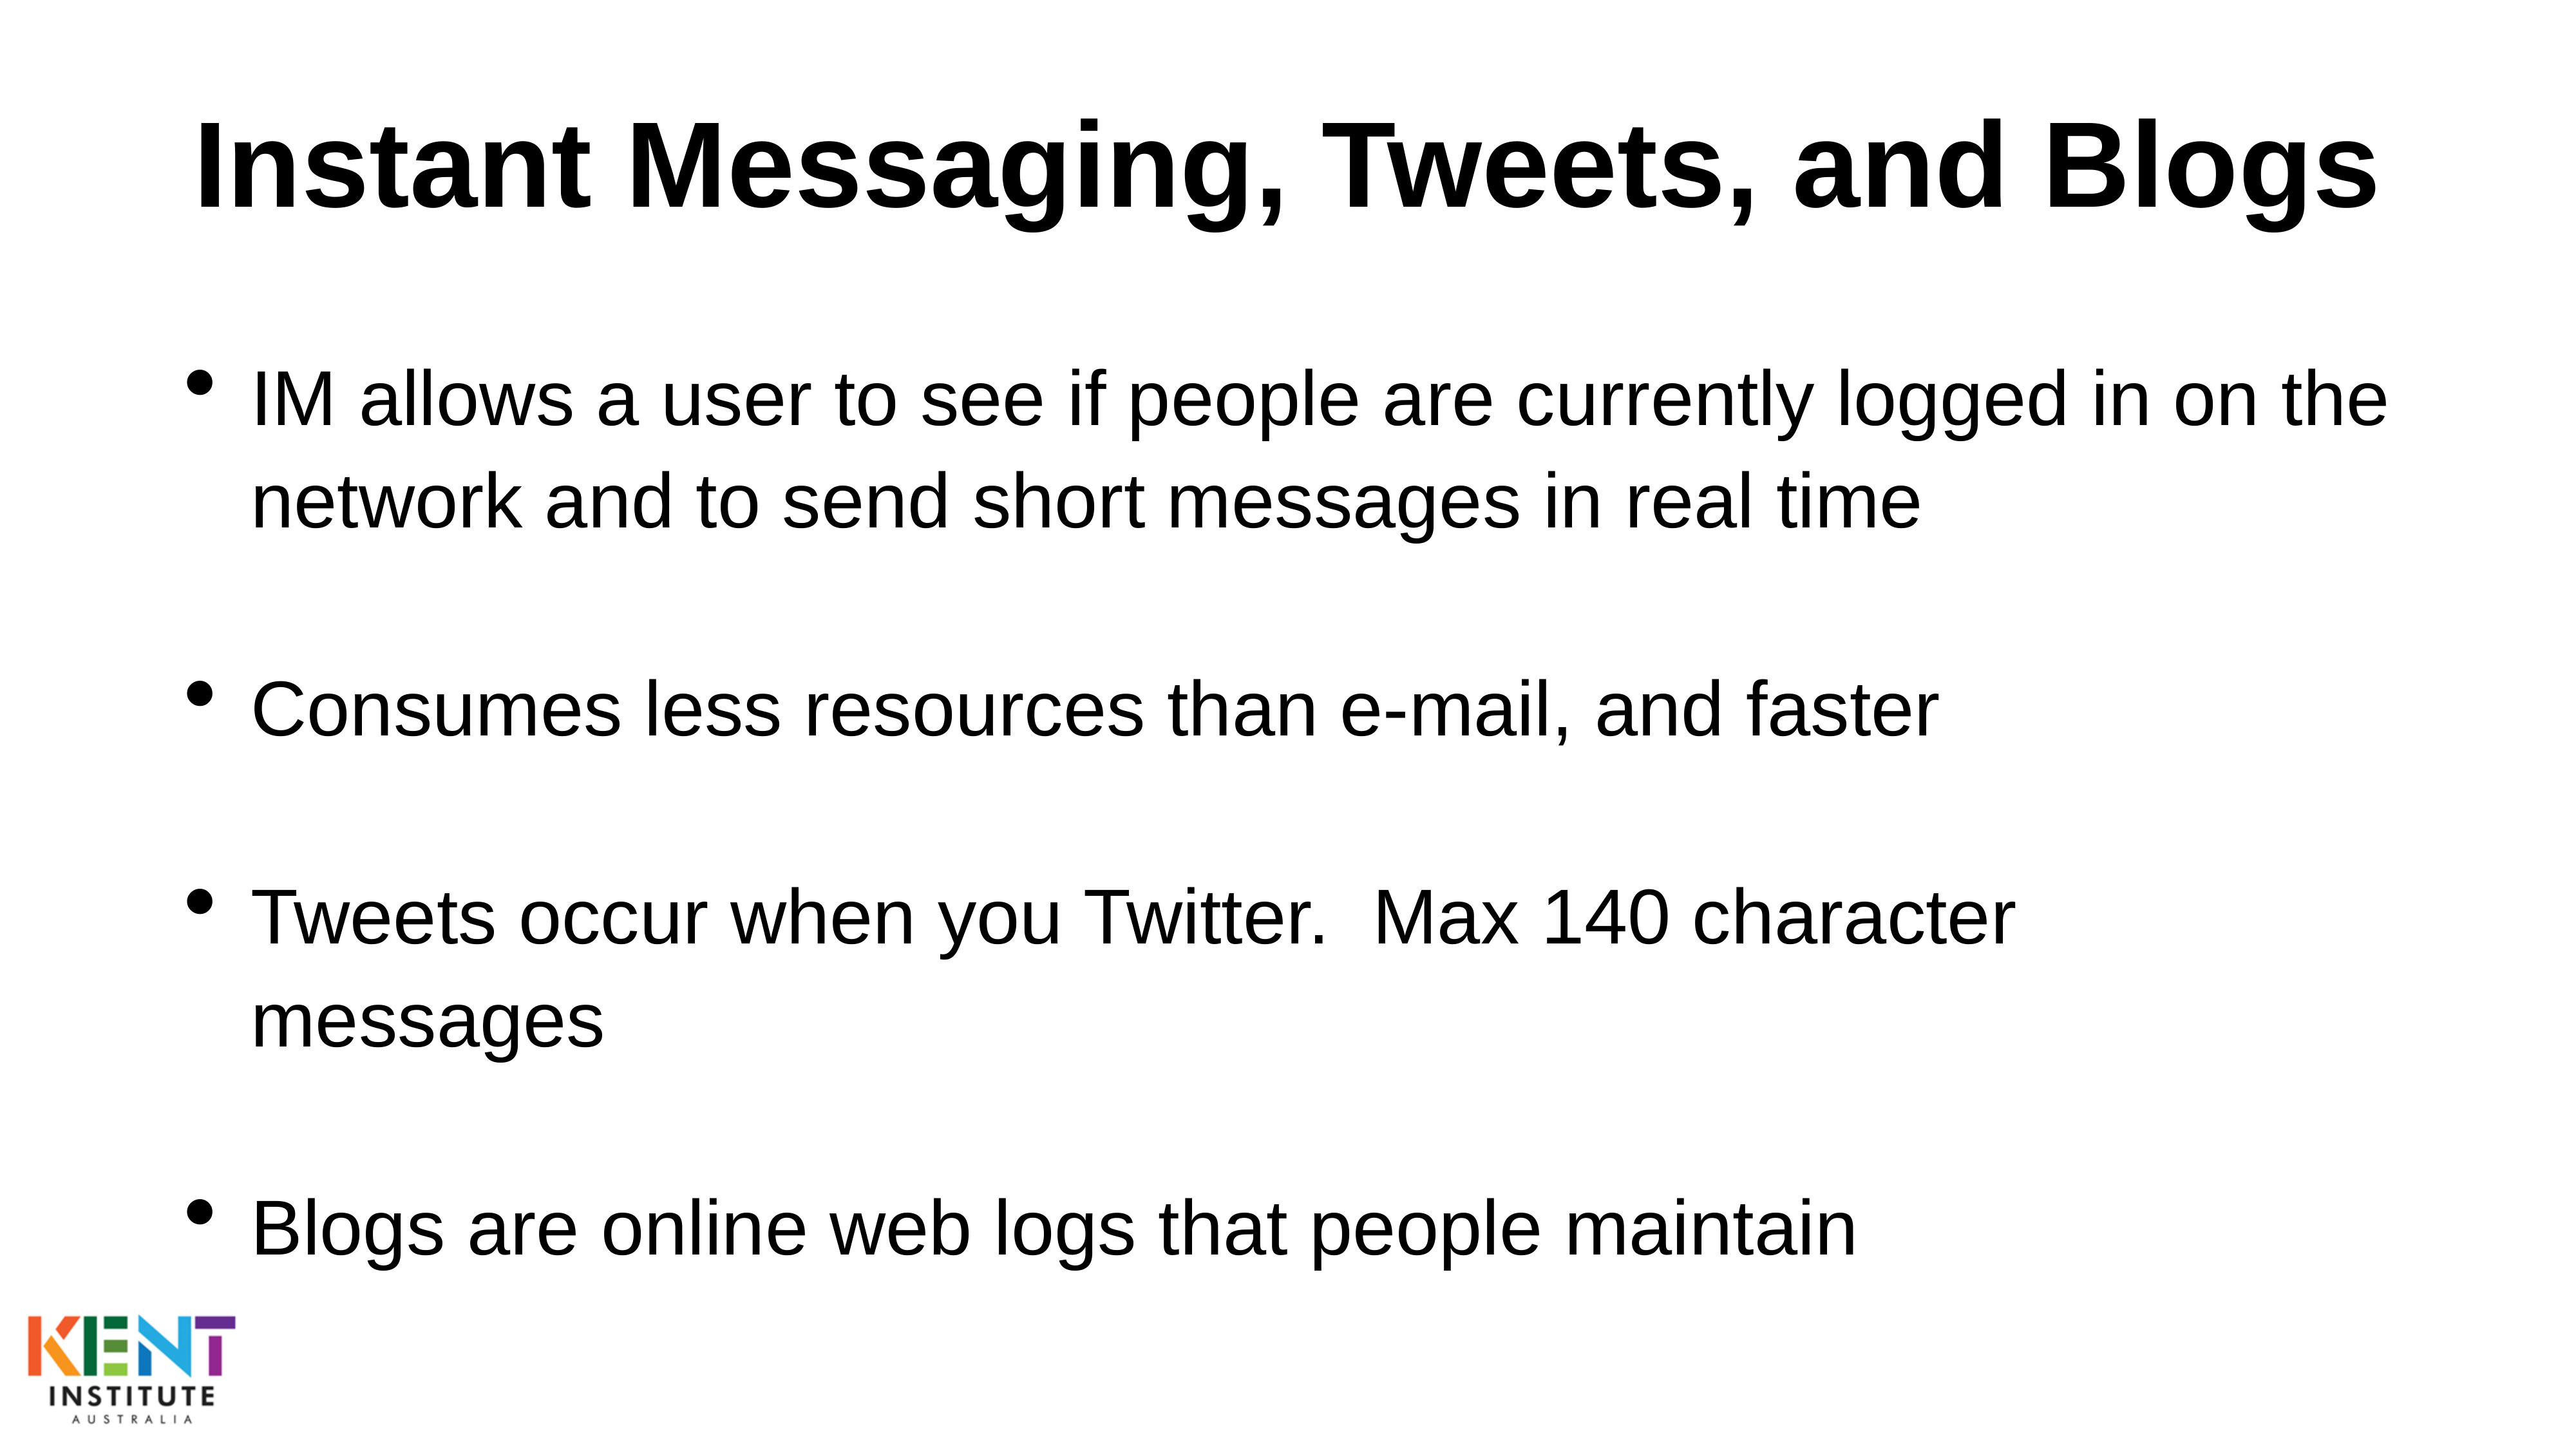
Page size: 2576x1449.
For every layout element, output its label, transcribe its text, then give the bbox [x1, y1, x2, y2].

picture [6, 1294, 258, 1446]
title Instant Messaging, Tweets, and Blogs [178, 37, 2398, 279]
list IM allows a user to see if people are currently logged in on the network and to send short messages in real time Consumes less resources than e-mail, and faster Tweets occur when you Twitter. Max 140 character messages Blogs are online web logs that people maintain [178, 332, 2398, 1316]
